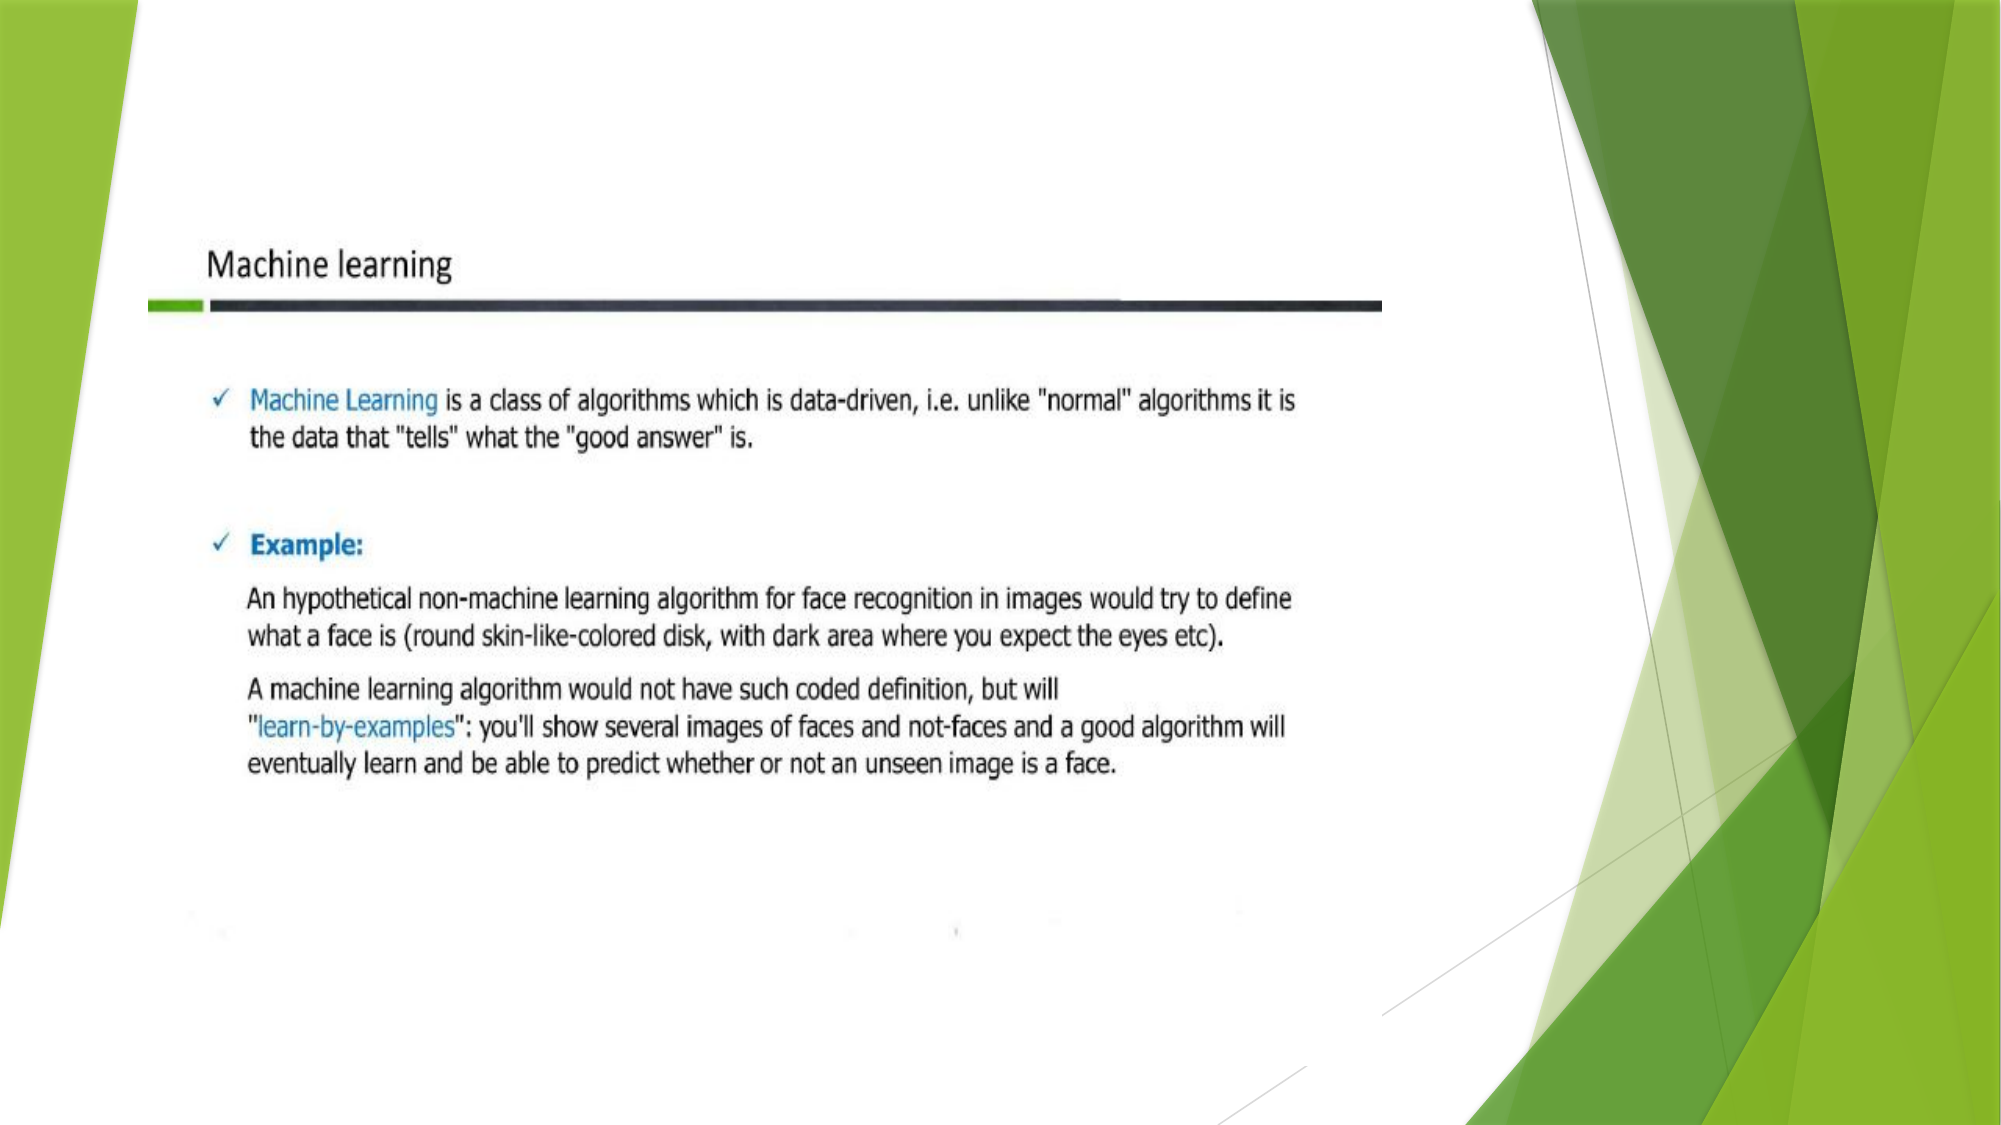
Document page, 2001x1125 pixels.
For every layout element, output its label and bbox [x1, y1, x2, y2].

picture [148, 150, 1383, 1066]
